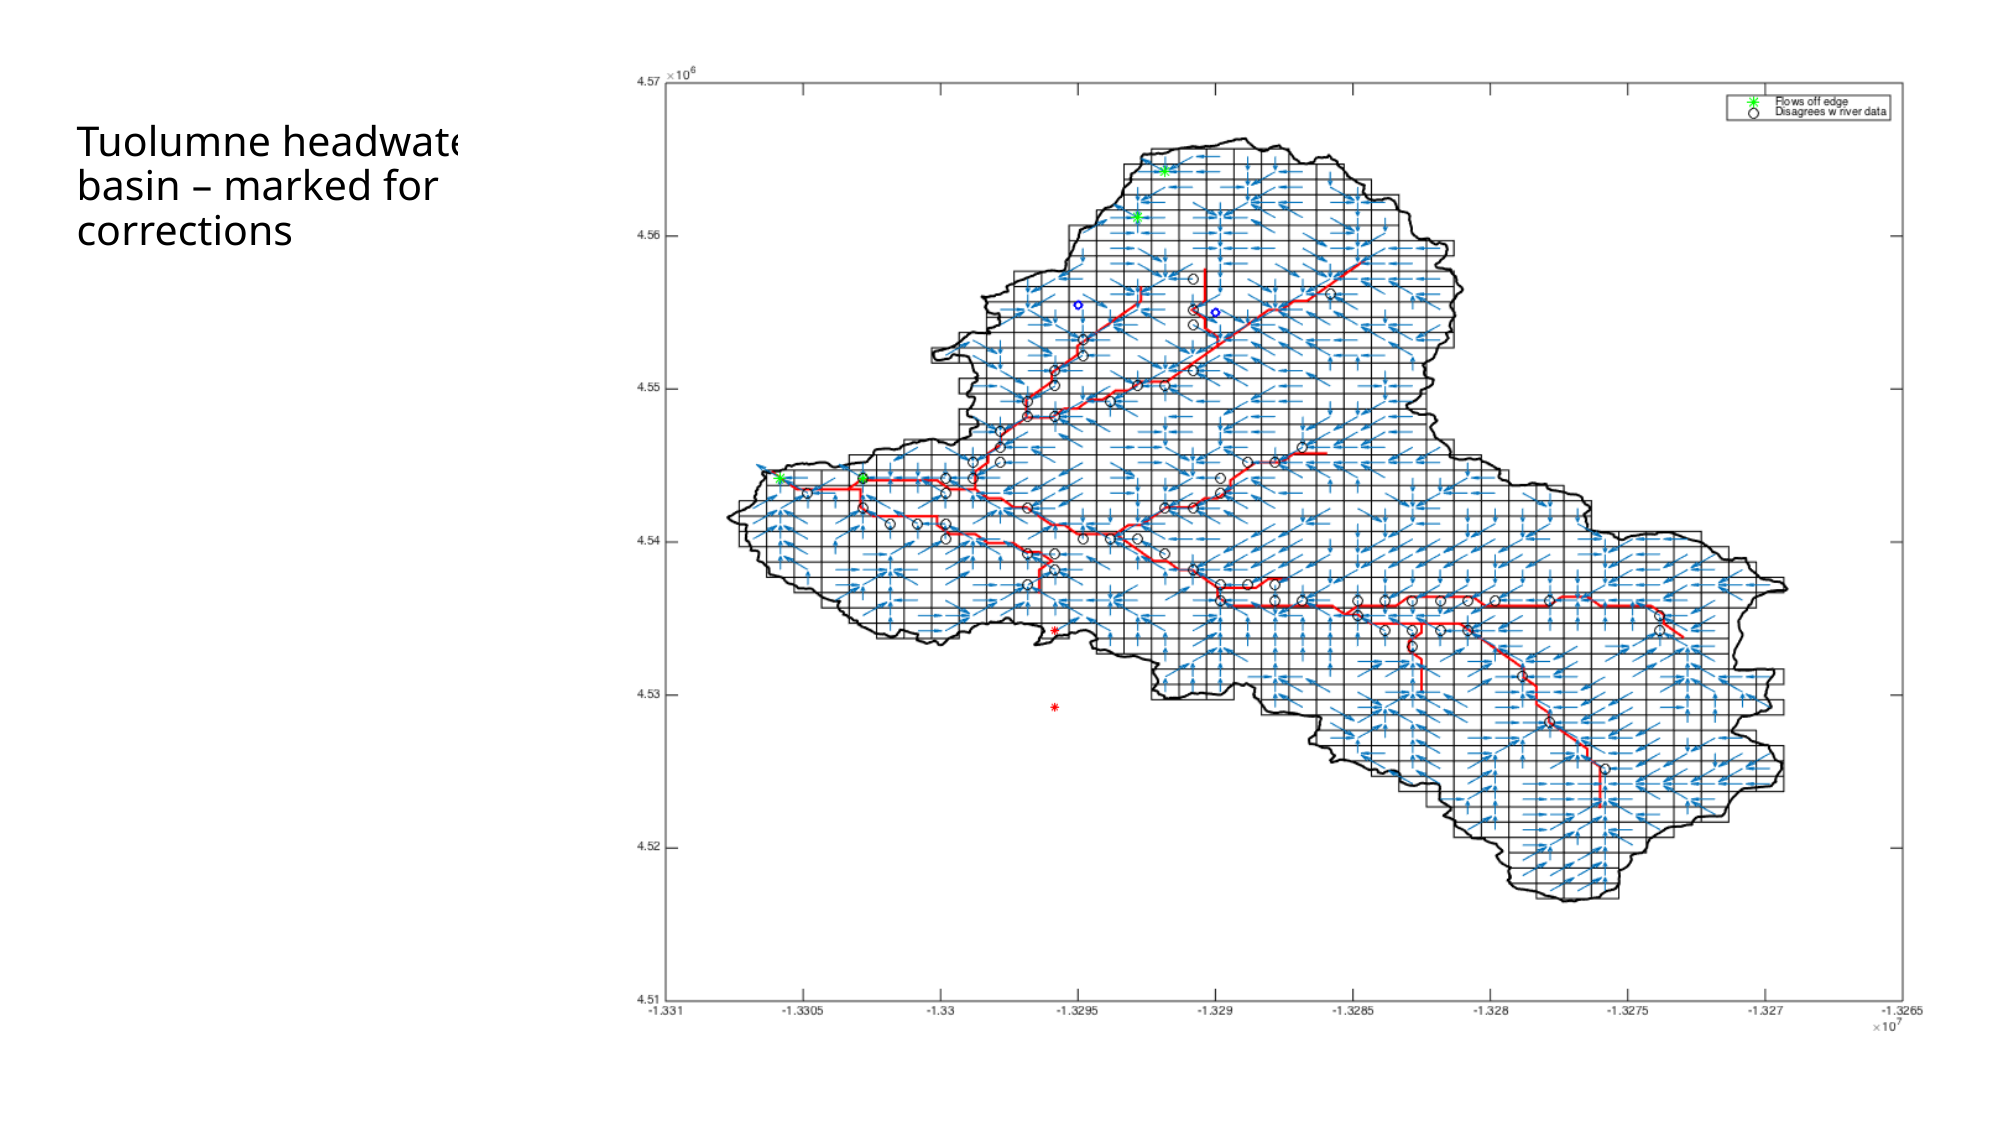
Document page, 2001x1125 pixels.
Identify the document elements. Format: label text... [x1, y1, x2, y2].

picture [458, 0, 2000, 1125]
title Tuolumne headwater basin – marked for corrections [61, 98, 458, 277]
